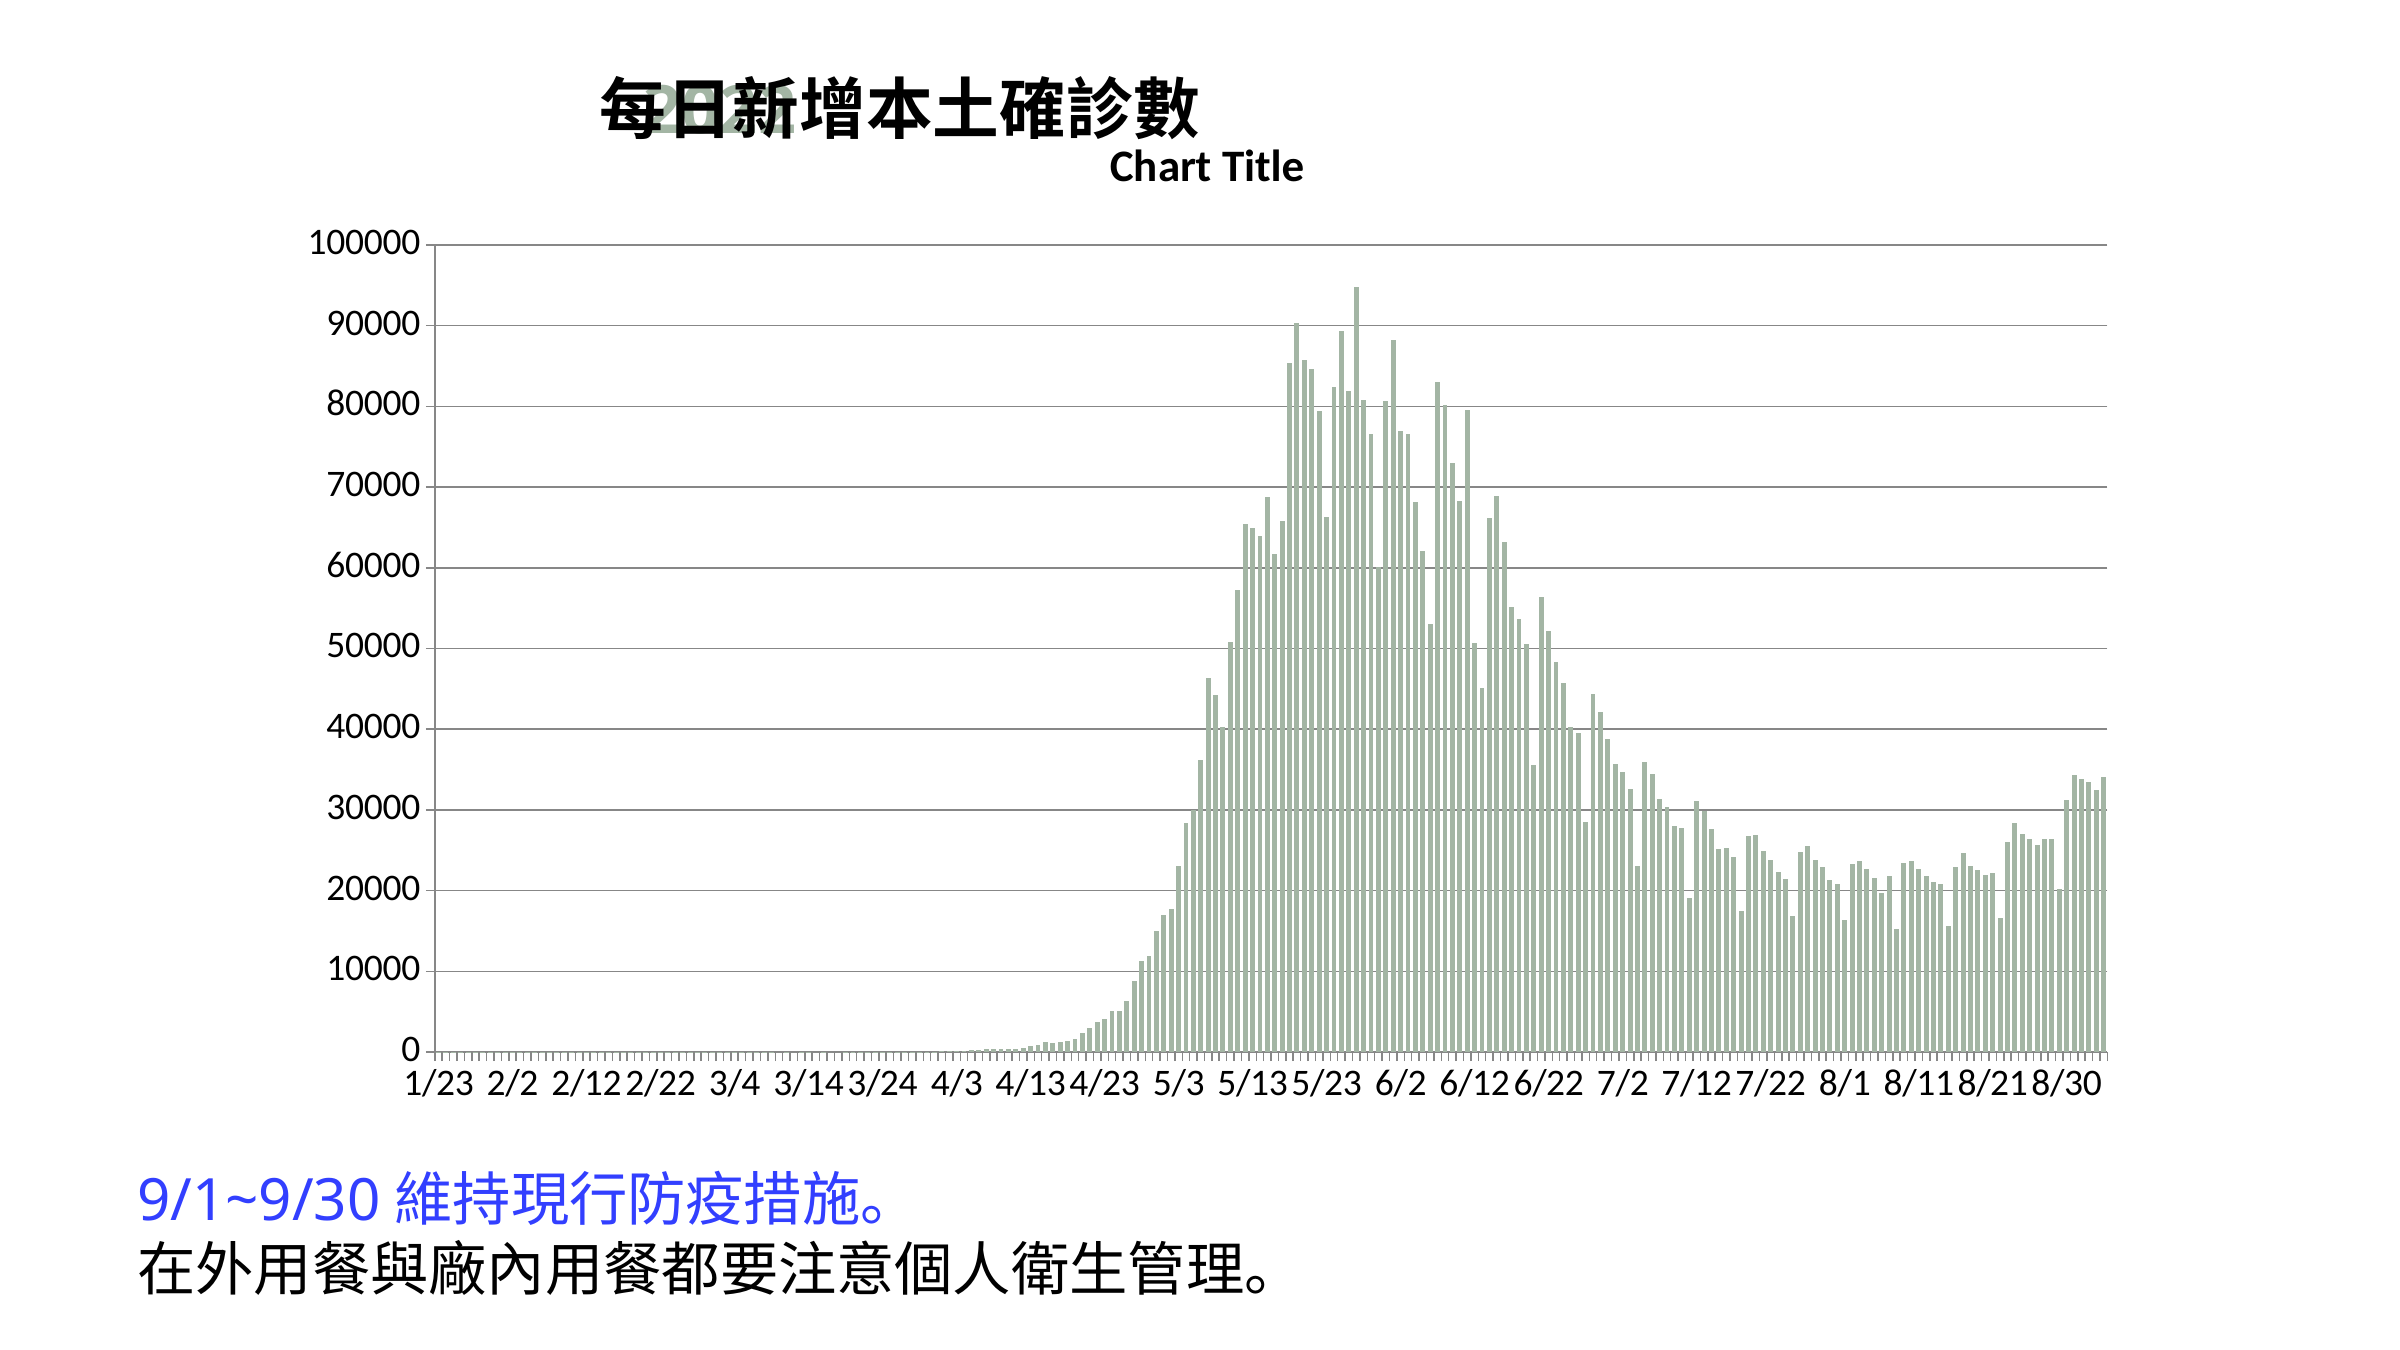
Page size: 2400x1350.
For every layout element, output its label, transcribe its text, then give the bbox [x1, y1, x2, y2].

text_box 9/1~9/30維持現行防疫措施。 在外用餐與廠內用餐都要注意個人衛生管理。 [122, 1154, 1318, 1310]
chart [269, 104, 2146, 1126]
text_box 每日新增本土確診數 [584, 59, 1216, 102]
